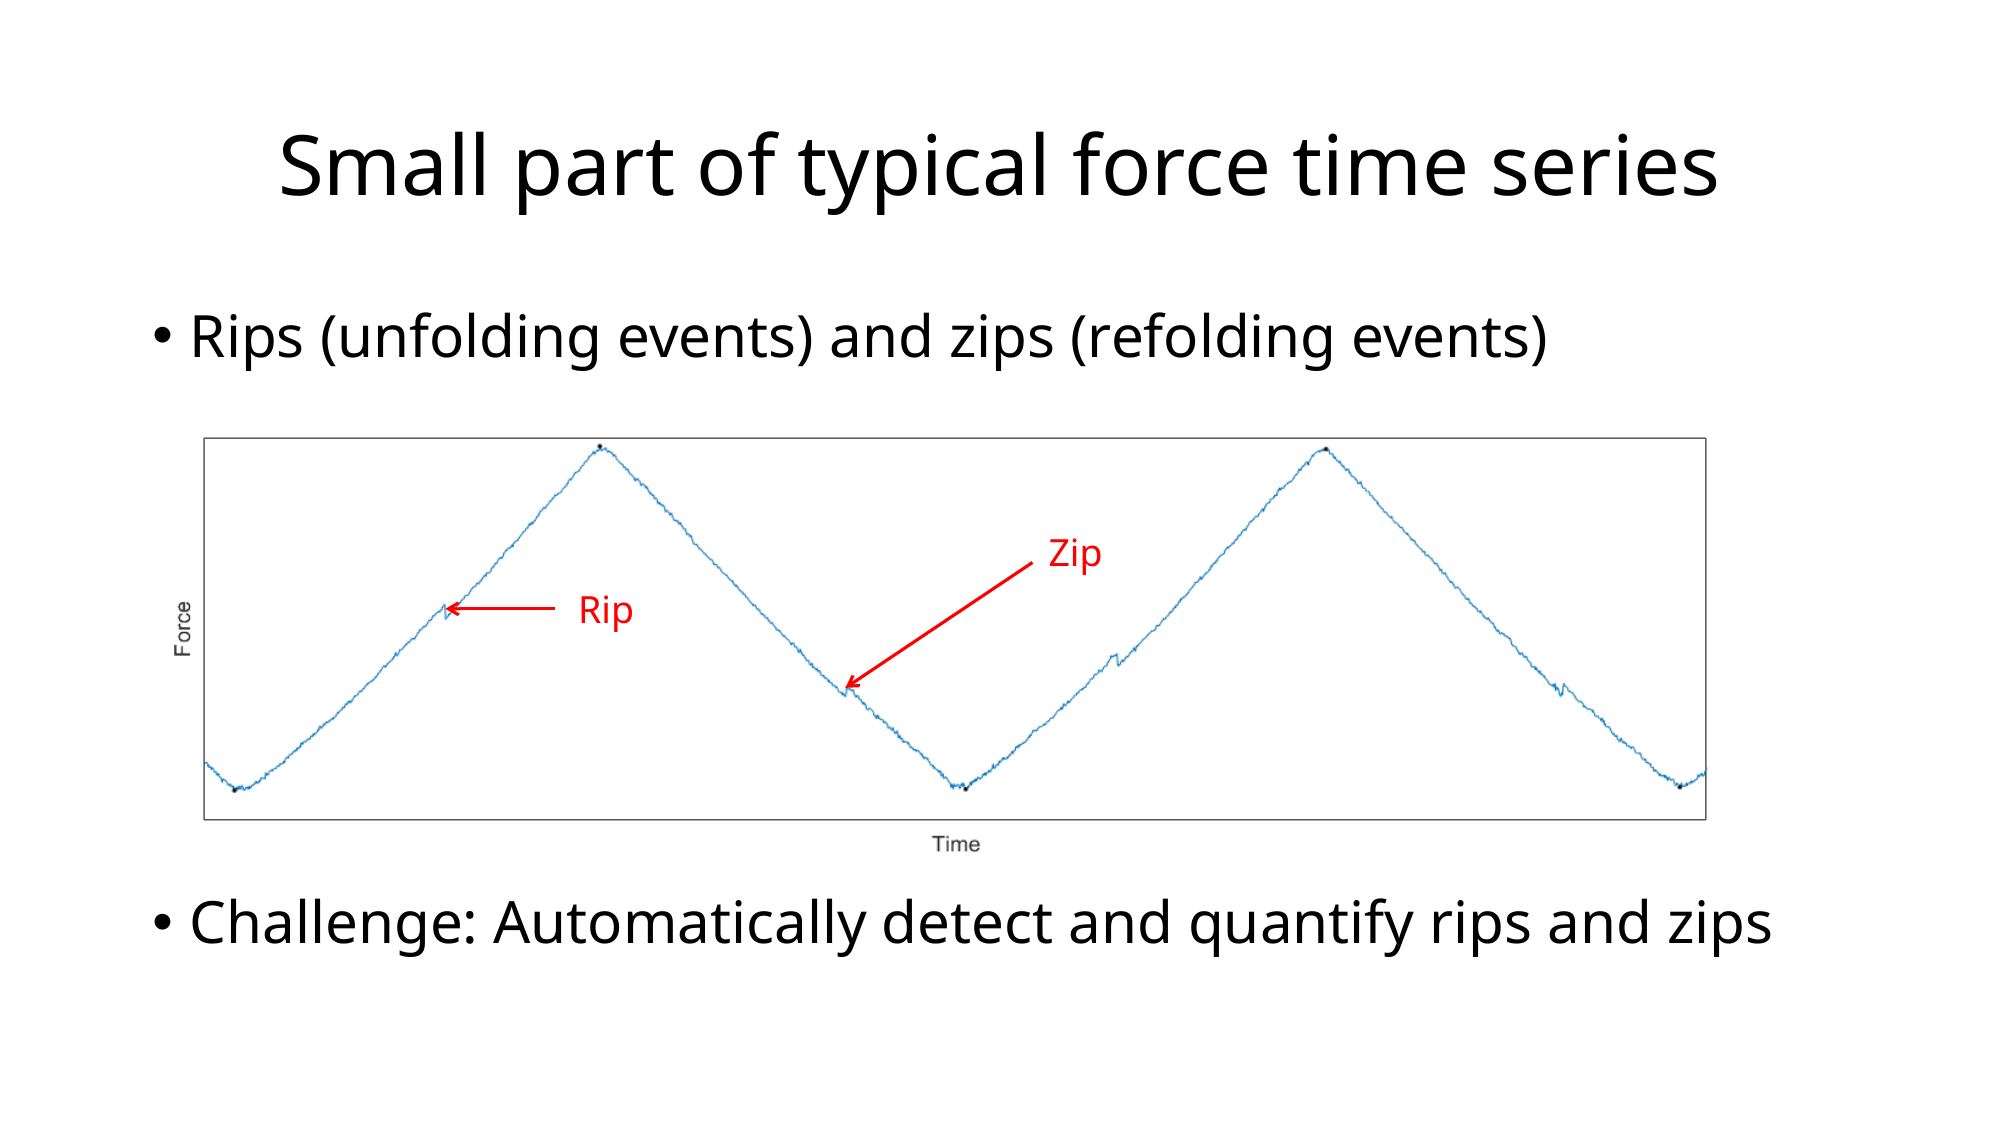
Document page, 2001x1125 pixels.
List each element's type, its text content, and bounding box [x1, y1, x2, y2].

title Small part of typical force time series [137, 59, 1863, 278]
picture [113, 395, 1808, 882]
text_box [844, 561, 1033, 689]
list Rips (unfolding events) and zips (refolding events) Challenge: Automatically detect and quantify rips and zips [137, 299, 1863, 1014]
